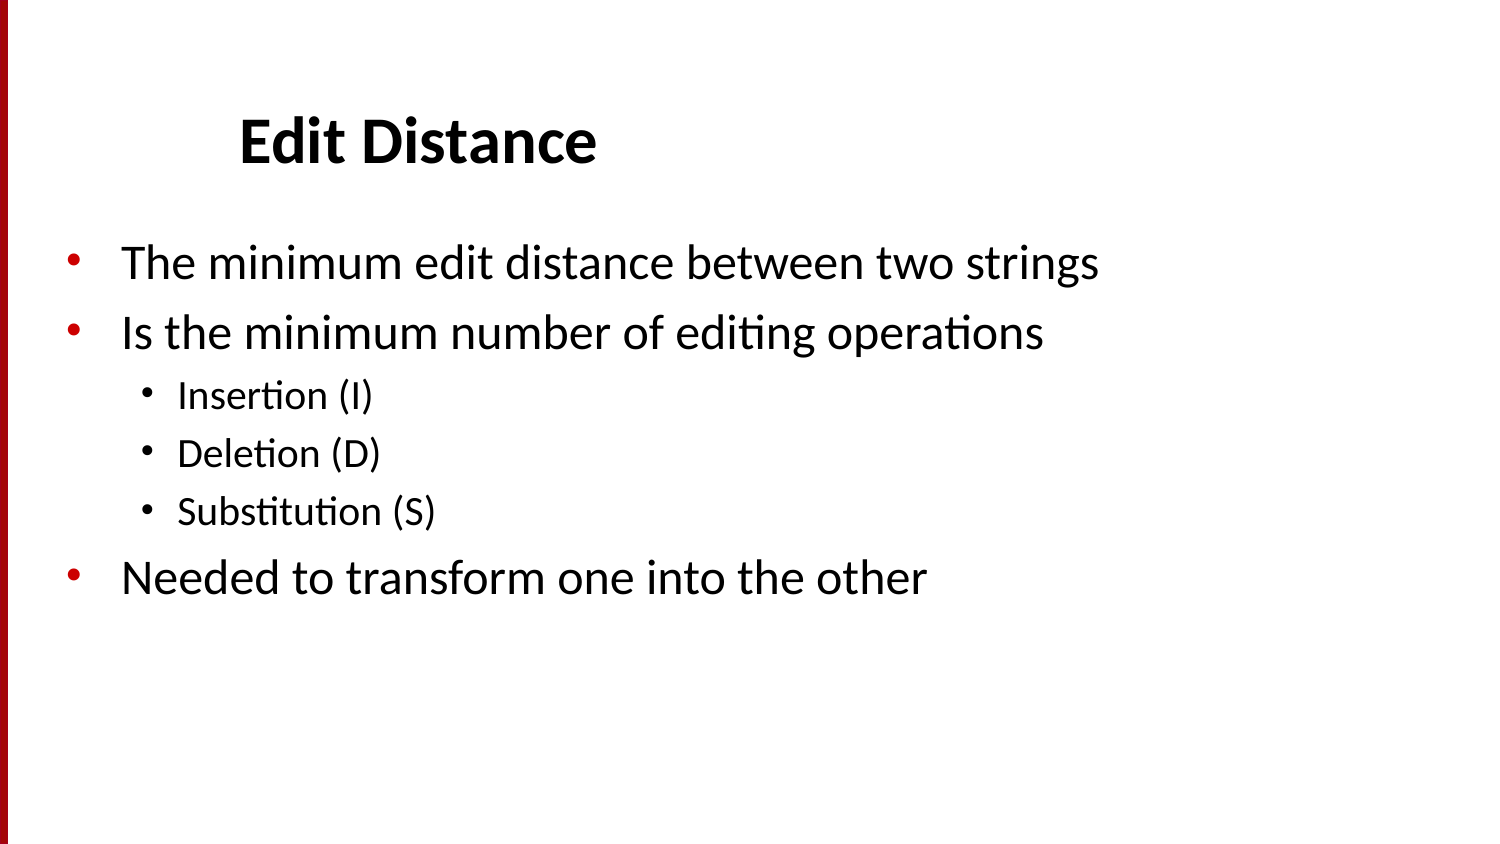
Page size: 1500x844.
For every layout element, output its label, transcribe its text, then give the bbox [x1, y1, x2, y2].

text_box The minimum edit distance between two strings Is the minimum number of editing operations Insertion (I) Deletion (D) Substitution (S) Needed to transform one into the other [50, 221, 1450, 769]
text_box Edit Distance [225, 62, 1450, 185]
